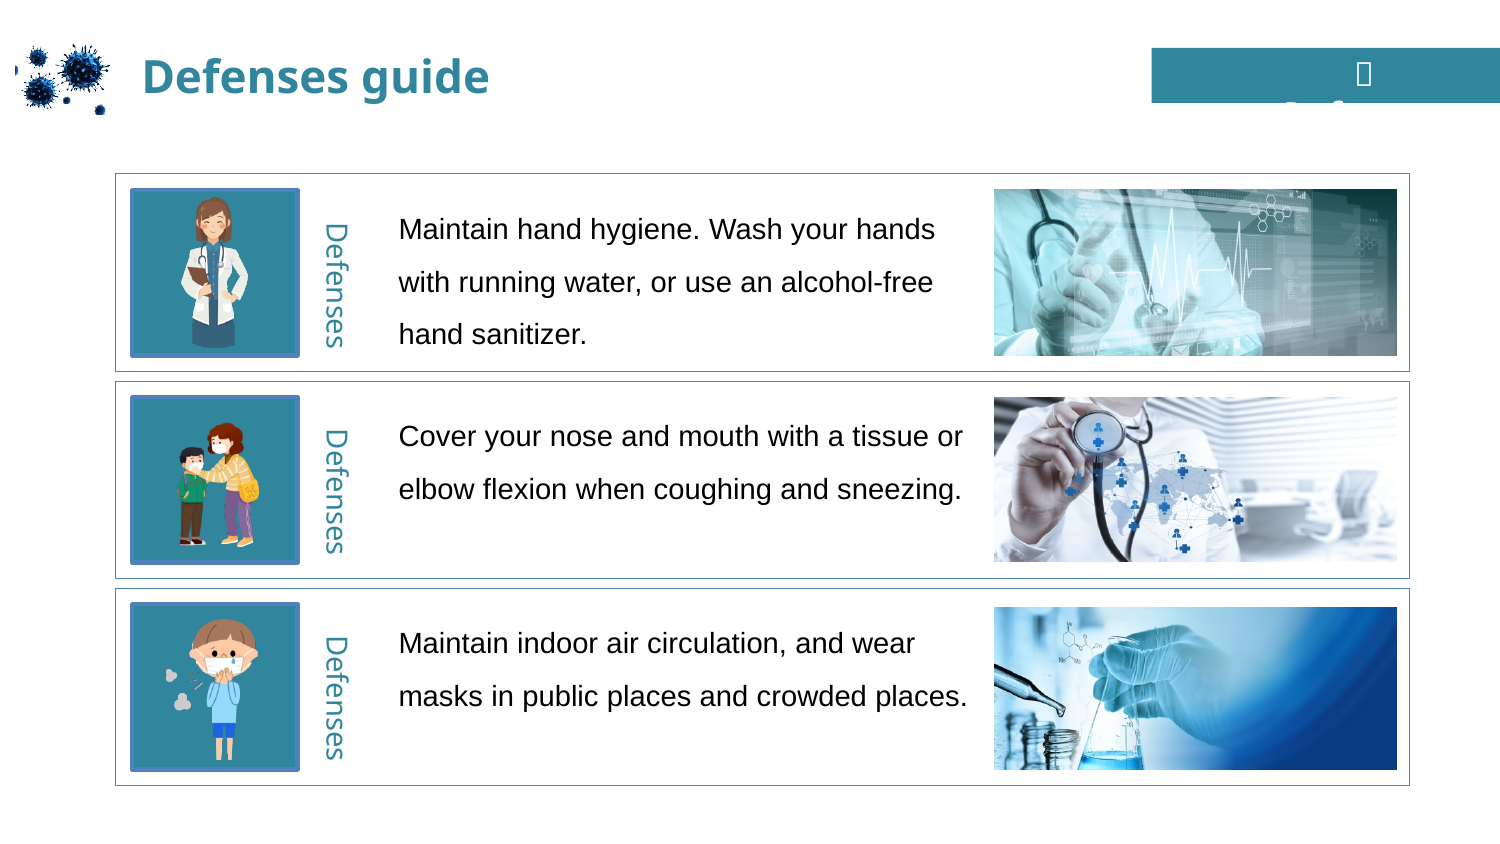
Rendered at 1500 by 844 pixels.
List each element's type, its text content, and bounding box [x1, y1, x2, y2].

picture [15, 41, 113, 115]
text_box Defenses guide [126, 40, 506, 110]
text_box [114, 380, 1410, 579]
text_box  Defenses [1257, 46, 1471, 141]
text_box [114, 587, 1410, 786]
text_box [114, 173, 1410, 372]
